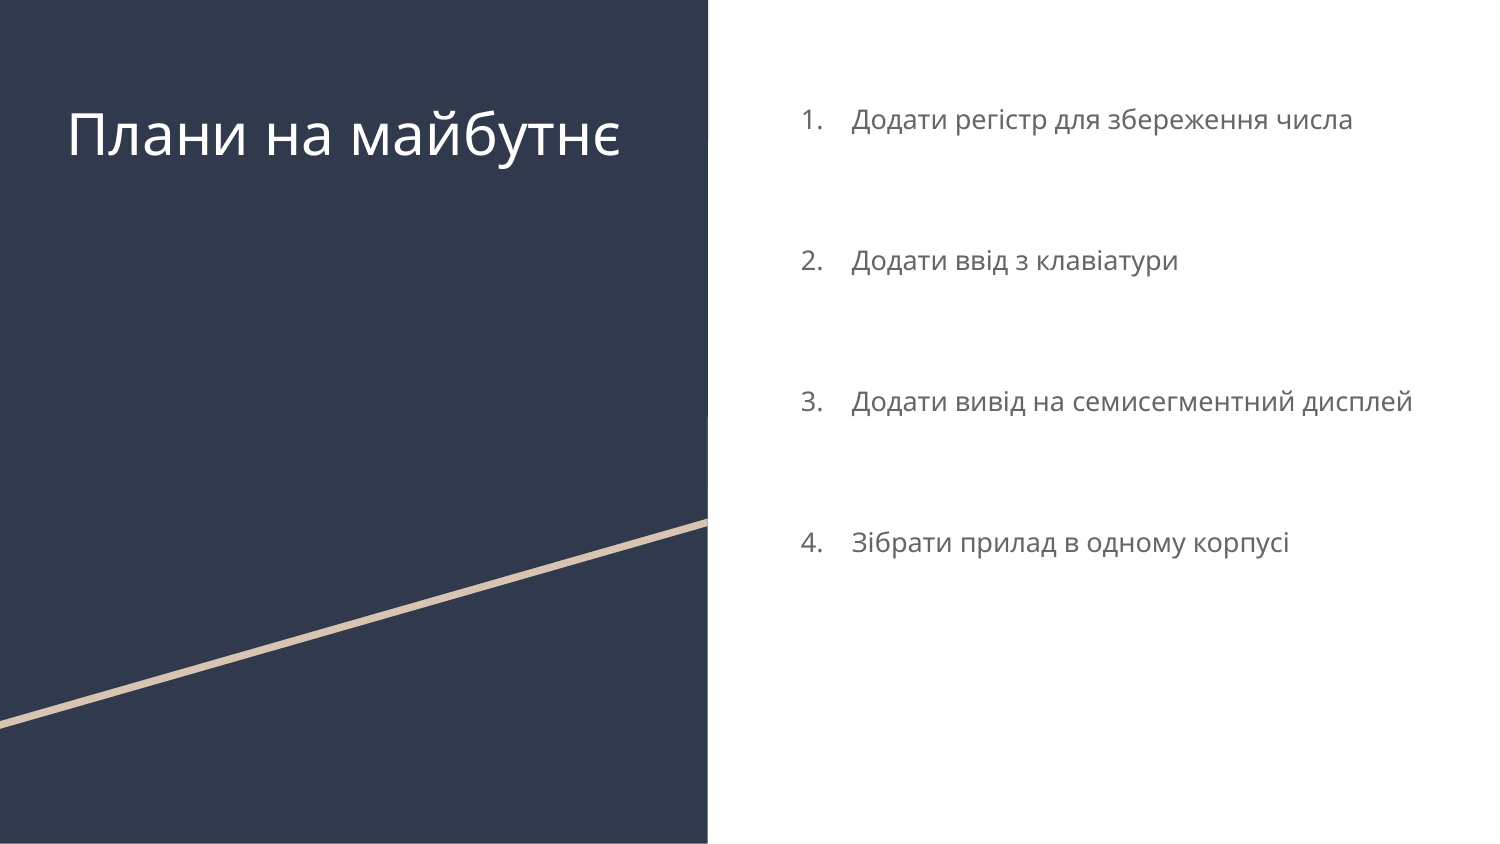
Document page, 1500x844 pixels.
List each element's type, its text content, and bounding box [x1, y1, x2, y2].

list Додати регістр для збереження числа Додати ввід з клавіатури Додати вивід на семисегментний дисплей Зібрати прилад в одному корпусі [761, 82, 1446, 755]
title Плани на майбутнє [51, 82, 703, 494]
